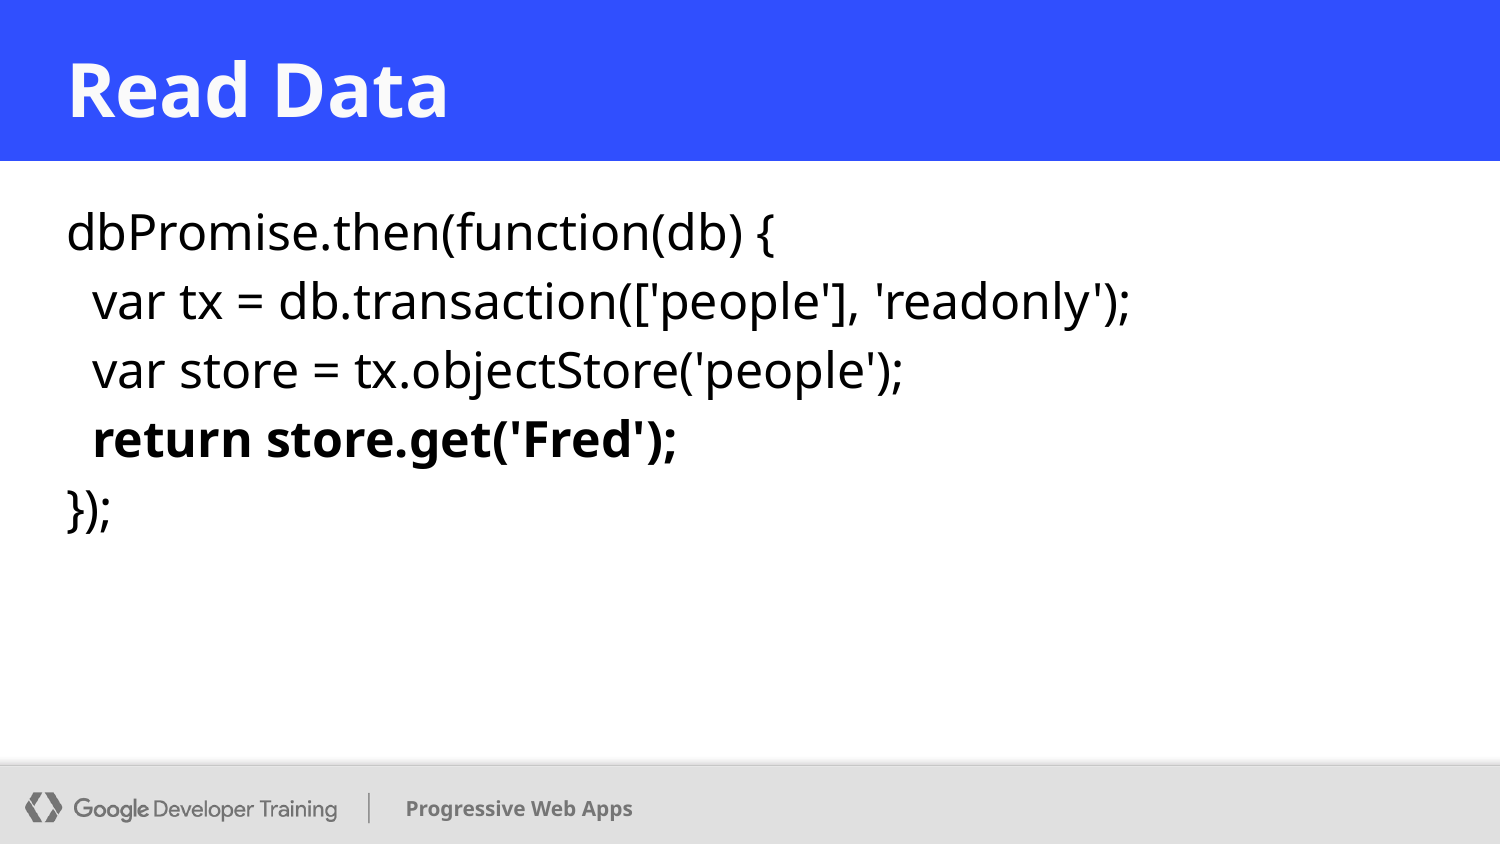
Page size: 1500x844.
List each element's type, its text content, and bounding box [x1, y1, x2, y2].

picture [0, 161, 1500, 844]
title Read Data [51, 27, 1449, 122]
list dbPromise.then(function(db) { var tx = db.transaction(['people'], 'readonly'); var store = tx.objectStore('people'); return store.get('Fred'); }); [51, 176, 1449, 737]
